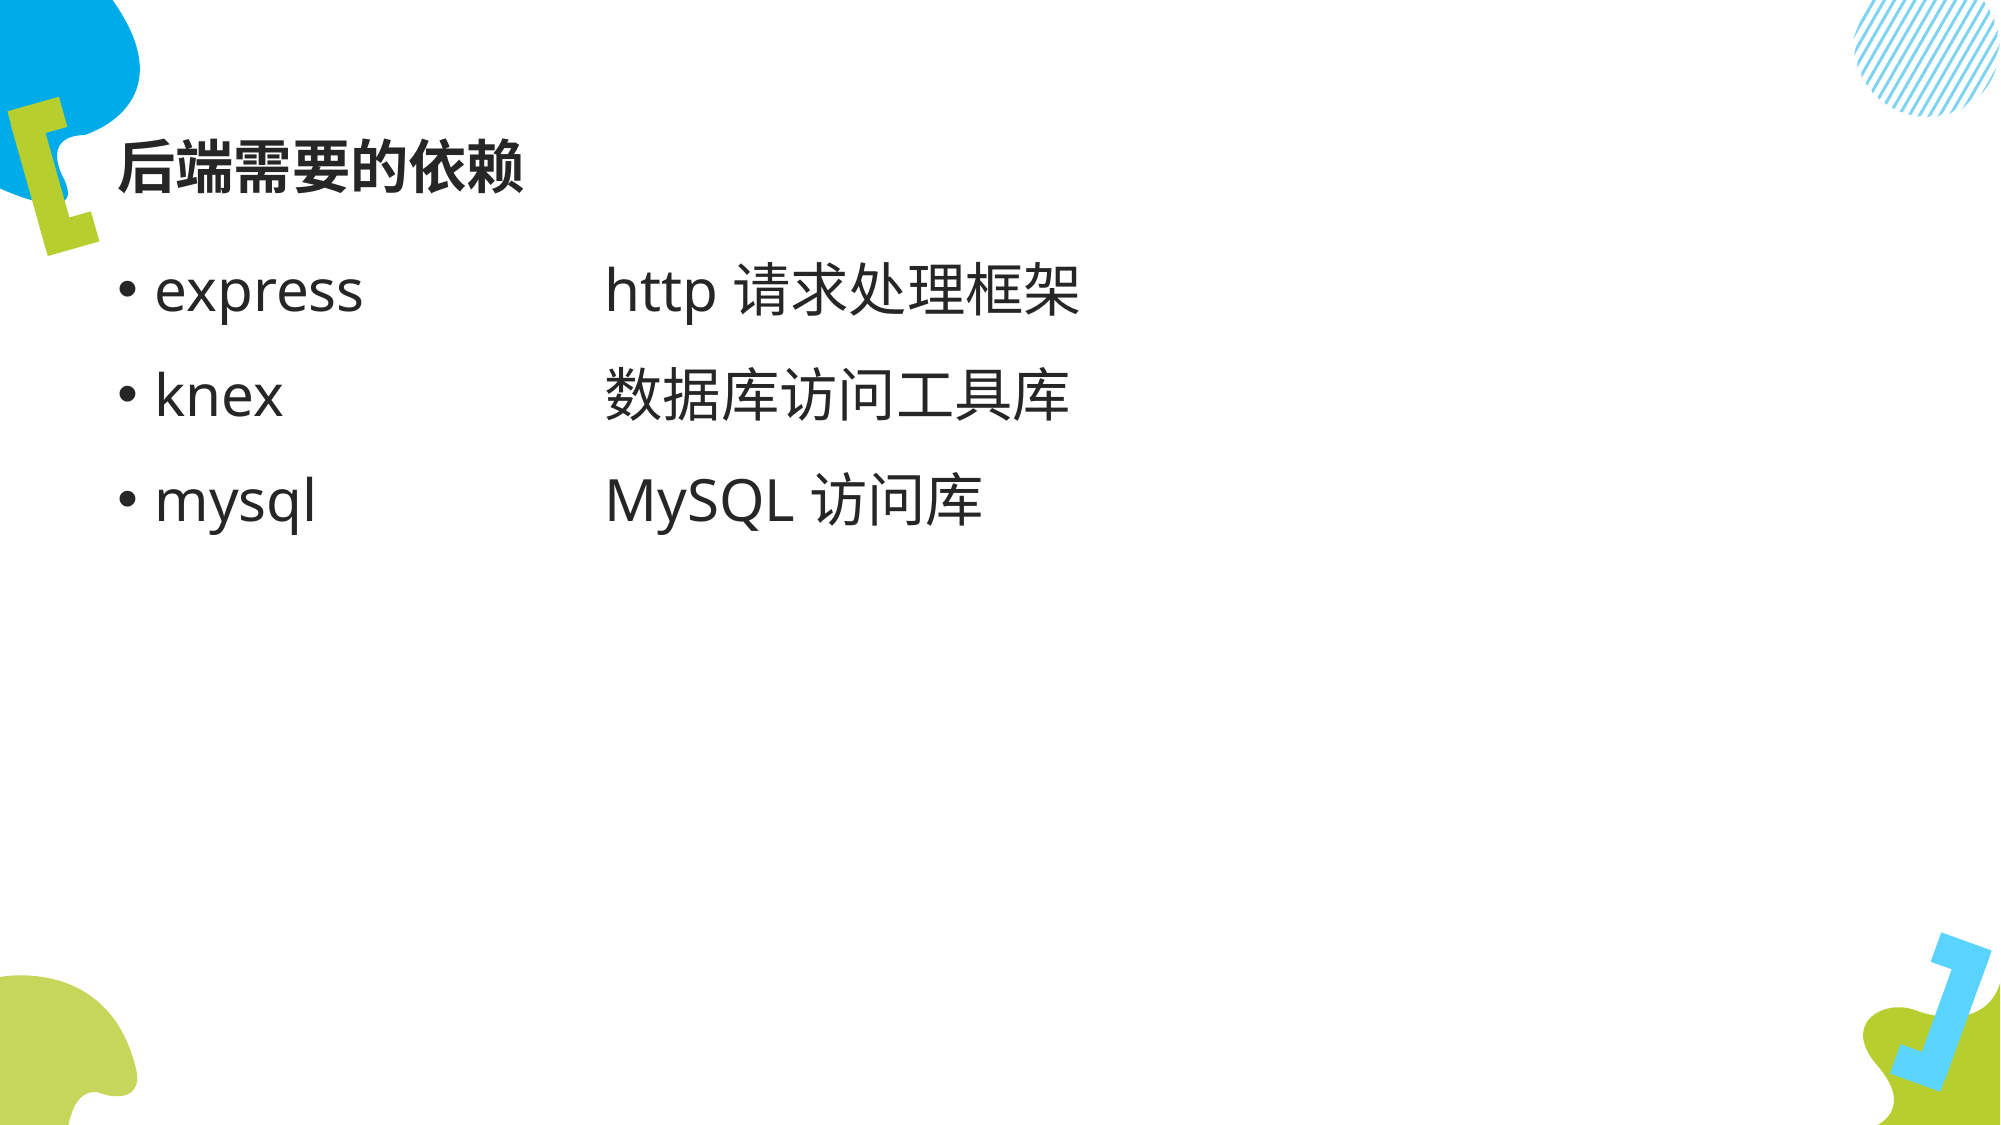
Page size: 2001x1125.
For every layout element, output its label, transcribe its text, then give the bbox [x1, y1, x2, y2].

list express http请求处理框架 knex 数据库访问工具库 mysql MySQL访问库 [102, 231, 1898, 1035]
title 后端需要的依赖 [102, 66, 1898, 209]
